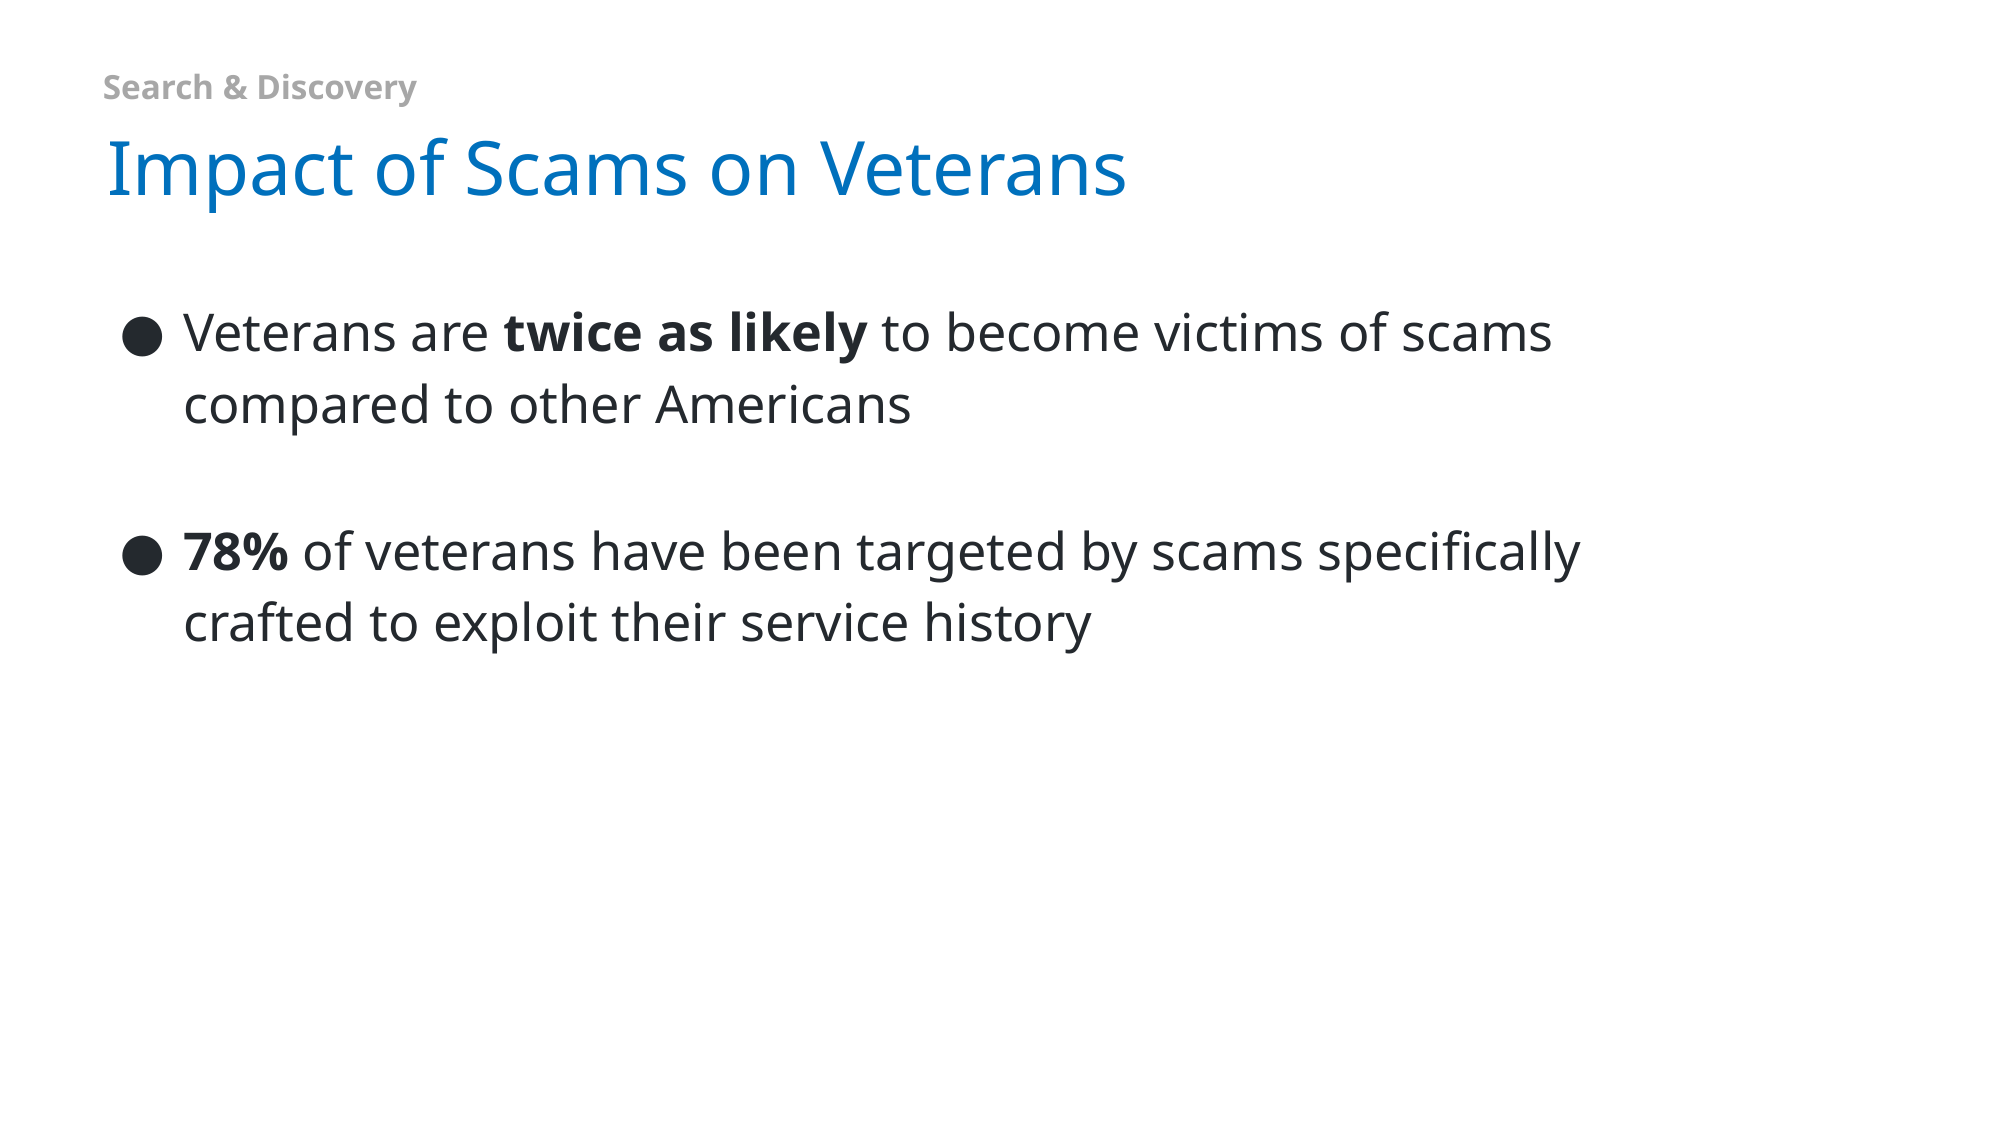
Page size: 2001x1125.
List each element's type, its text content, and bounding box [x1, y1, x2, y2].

list Veterans are twice as likely to become victims of scams compared to other Americans 78% of veterans have been targeted by scams specifically crafted to exploit their service history [100, 282, 1712, 894]
text_box Impact of Scams on Veterans [99, 112, 1750, 212]
text_box Search & Discovery [95, 52, 1218, 112]
